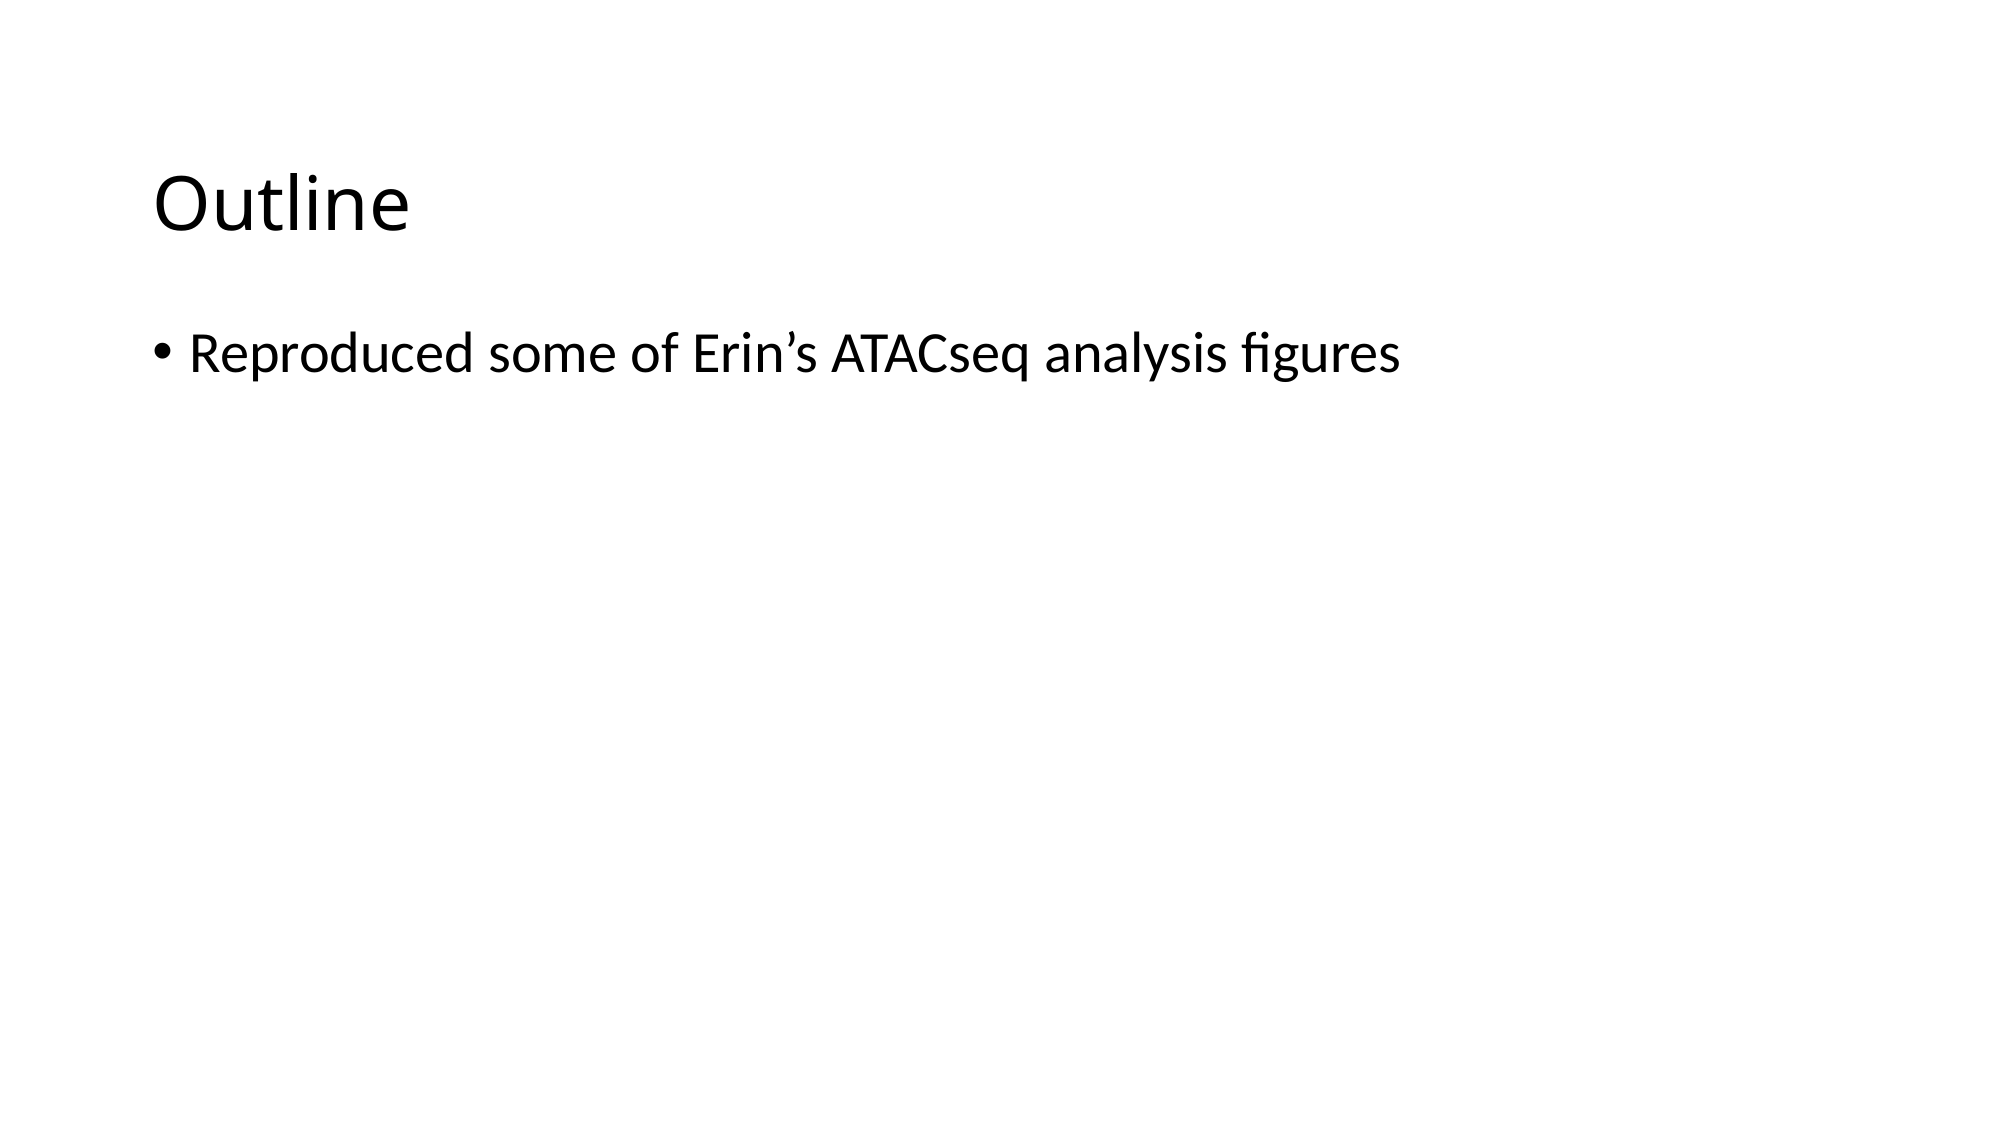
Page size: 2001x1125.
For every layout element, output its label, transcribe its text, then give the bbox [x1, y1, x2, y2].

title Outline [137, 97, 1863, 314]
list Reproduced some of Erin’s ATACseq analysis figures [137, 314, 1879, 1074]
